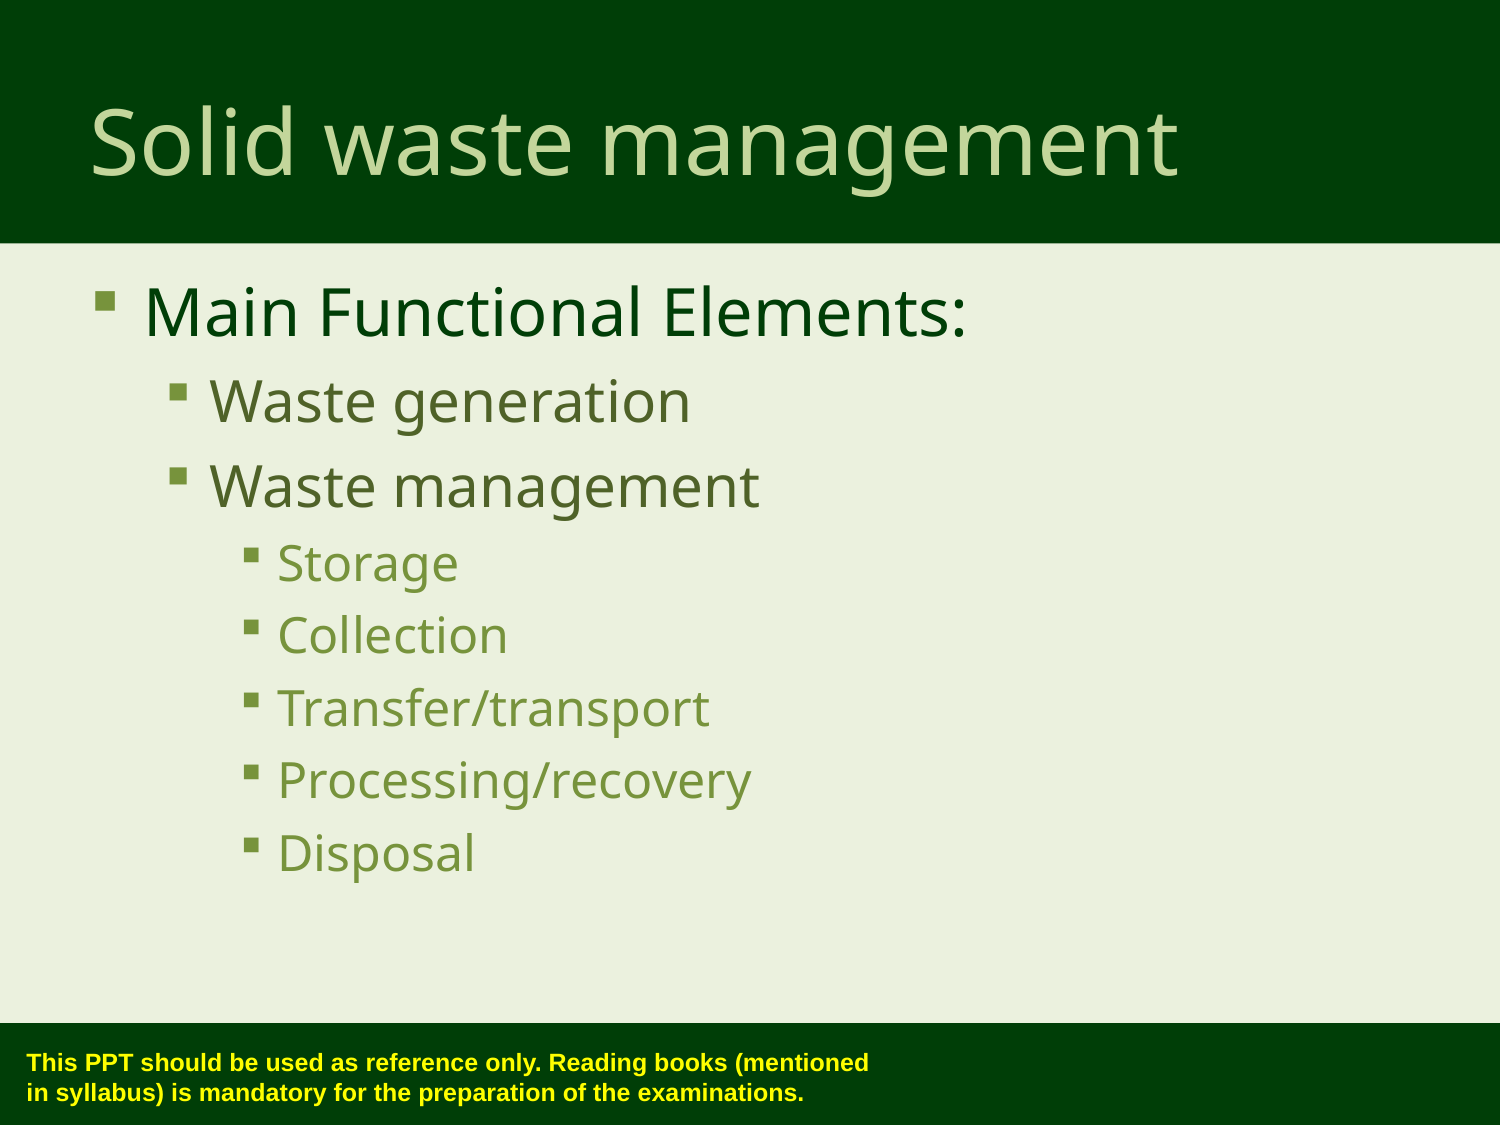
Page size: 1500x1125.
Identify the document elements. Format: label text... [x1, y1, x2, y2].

text_box Solid waste management [74, 45, 1425, 233]
text_box Main Functional Elements: Waste generation Waste management Storage Collection Transfer/transport Processing/recovery Disposal [74, 262, 1425, 1005]
